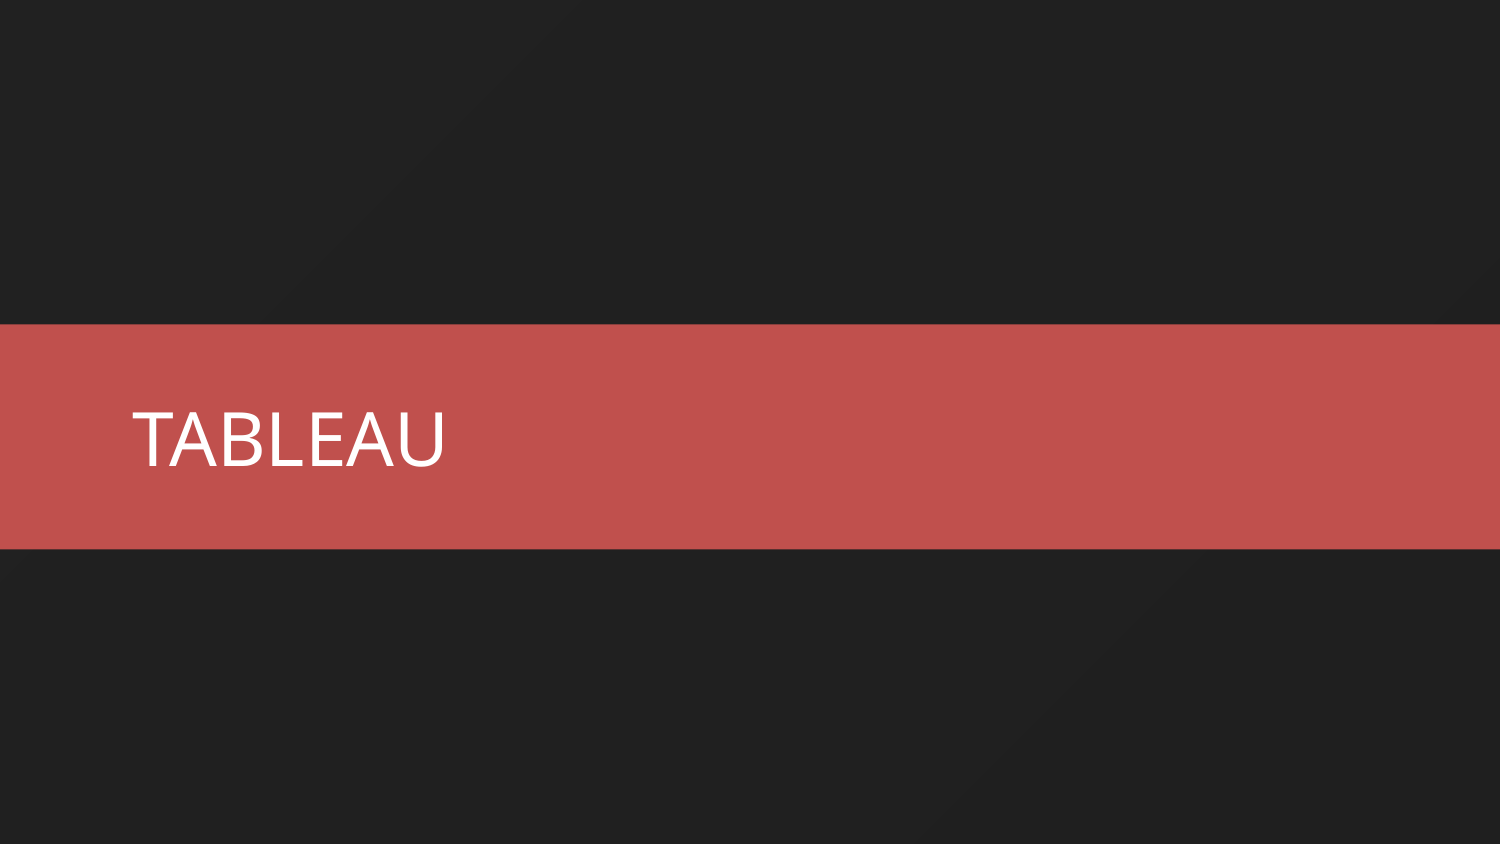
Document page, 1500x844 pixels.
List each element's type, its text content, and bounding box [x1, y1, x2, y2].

text_box TABLEAU [0, 322, 1500, 551]
